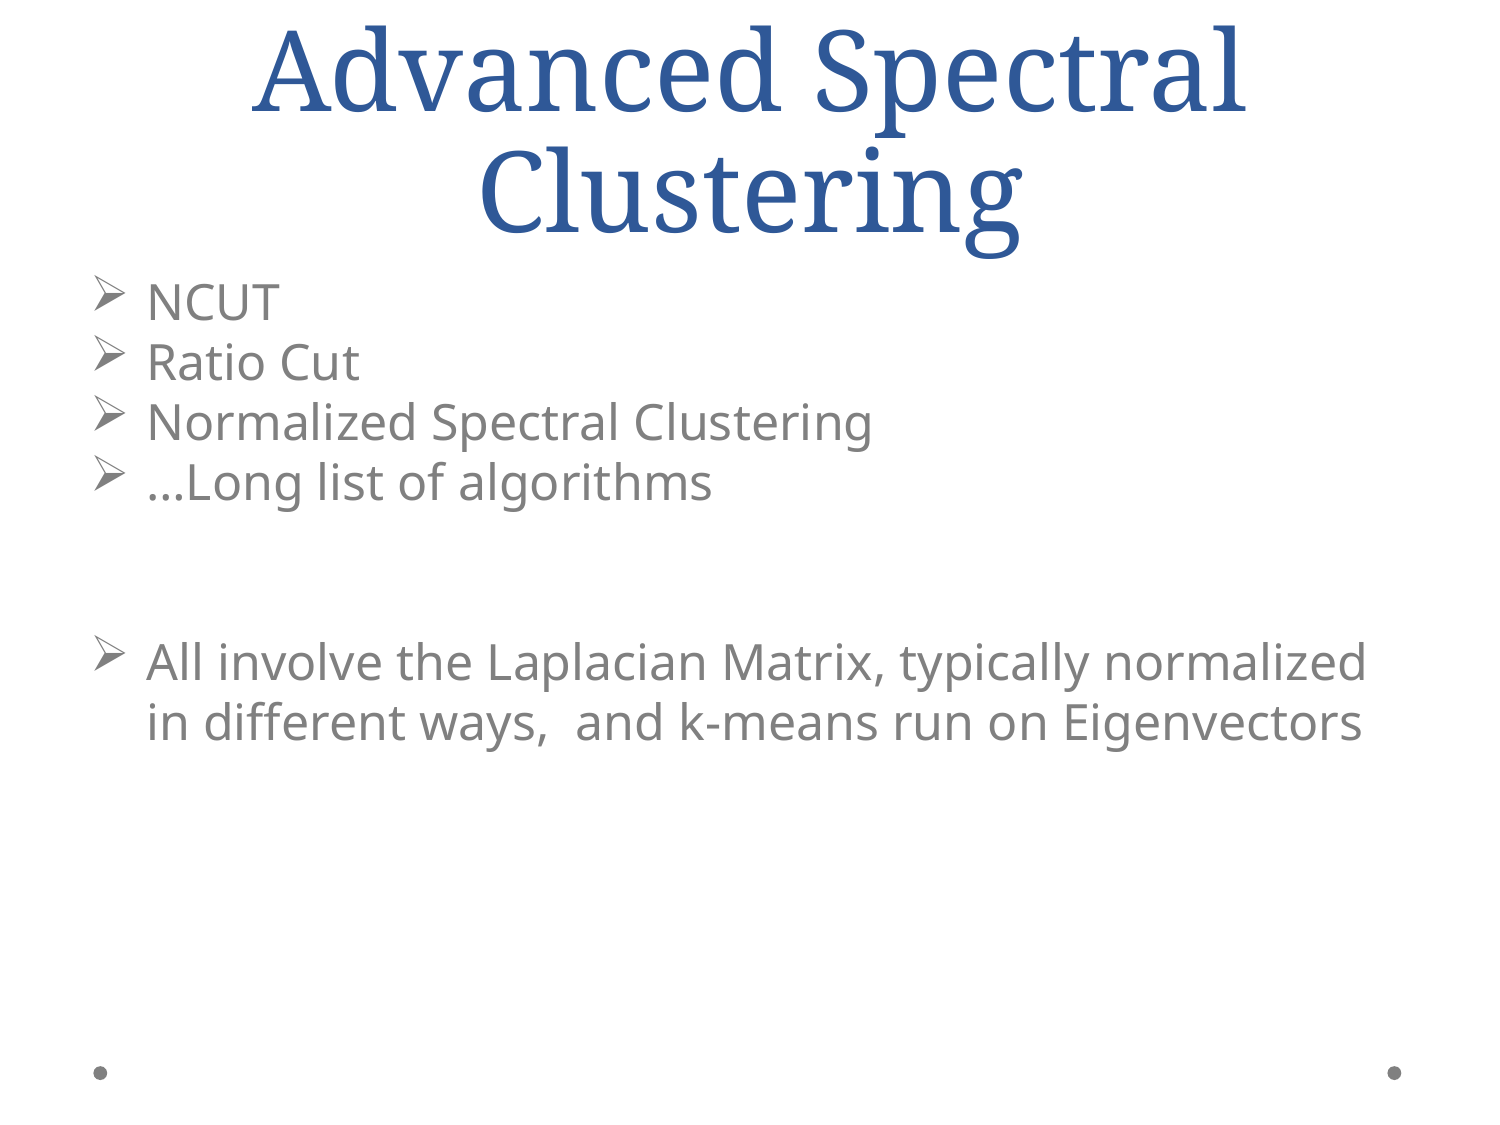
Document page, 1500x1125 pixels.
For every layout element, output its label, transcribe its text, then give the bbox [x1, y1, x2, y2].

title Advanced Spectral Clustering [75, 0, 1425, 262]
list NCUT Ratio Cut Normalized Spectral Clustering …Long list of algorithms All involve the Laplacian Matrix, typically normalized in different ways, and k-means run on Eigenvectors [75, 262, 1425, 1005]
